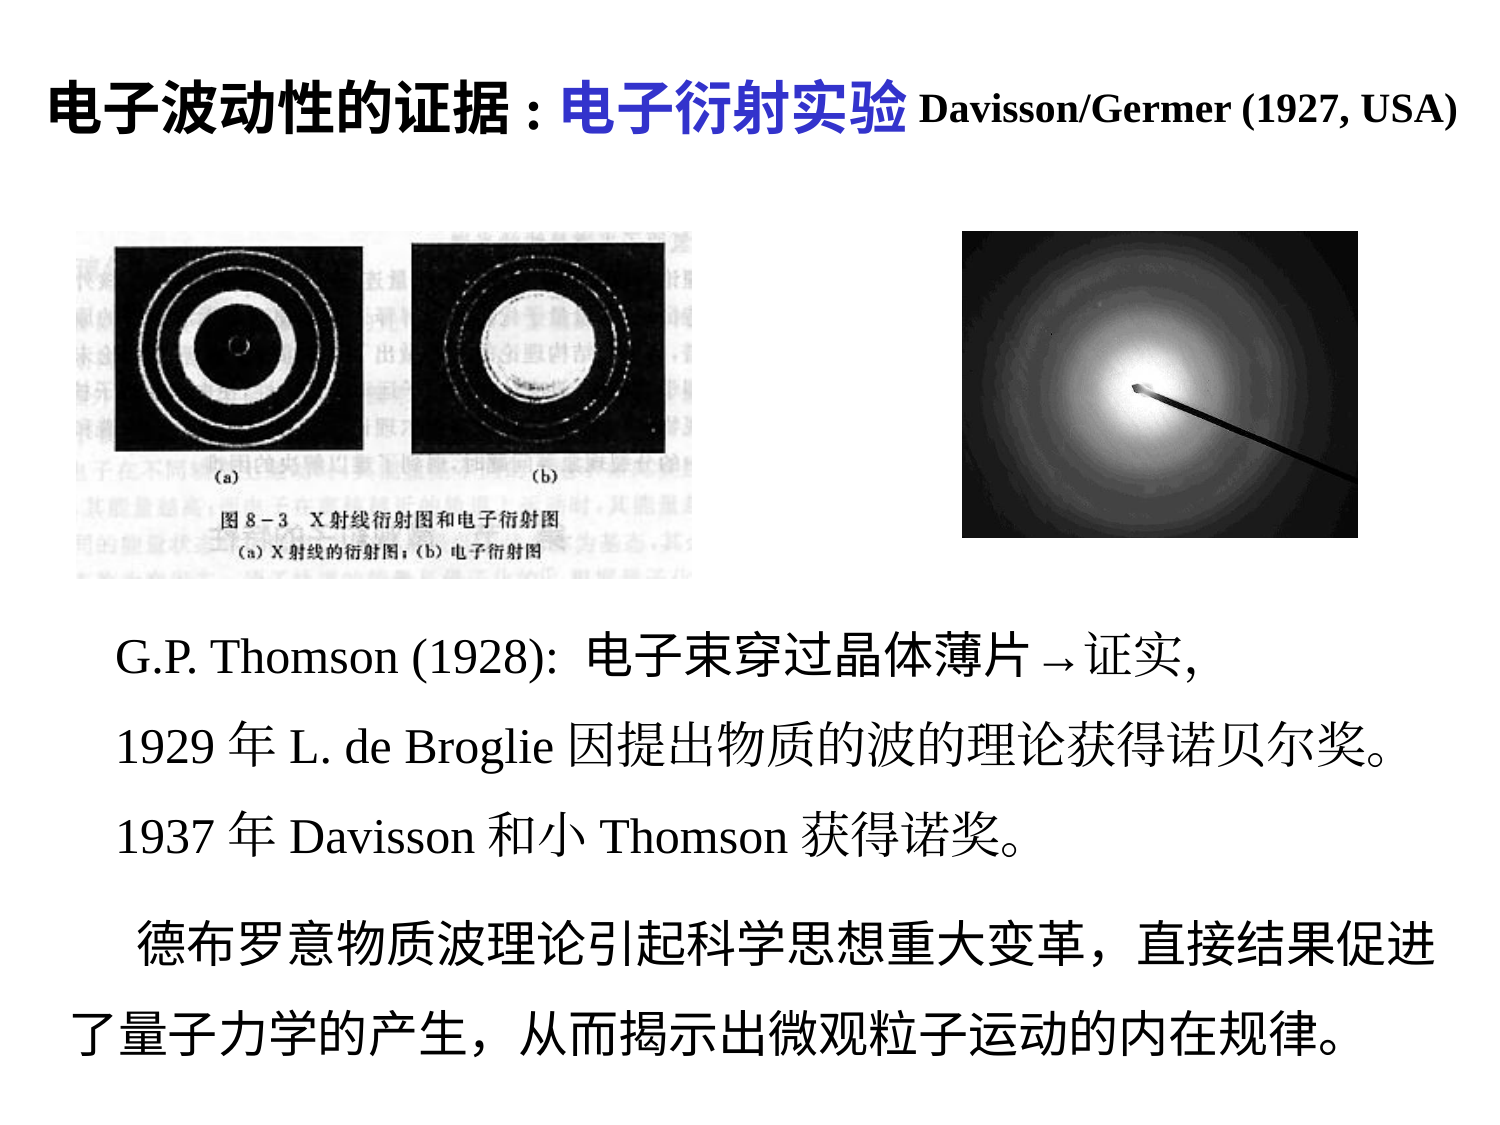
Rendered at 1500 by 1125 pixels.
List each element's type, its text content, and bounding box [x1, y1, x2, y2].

picture [962, 231, 1358, 538]
text_box 德布罗意物质波理论引起科学思想重大变革，直接结果促进了量子力学的产生，从而揭示出微观粒子运动的内在规律。 [53, 875, 1500, 1071]
text_box 电子波动性的证据:电子衍射实验 [29, 63, 1388, 149]
text_box G.P. Thomson (1928): 电子束穿过晶体薄片→证实， 1929年L. de Broglie因提出物质的波的理论获得诺贝尔奖。 1937年Davisson和小Thomson获得诺奖。 [100, 586, 1500, 872]
picture [76, 231, 692, 579]
text_box Davisson/Germer (1927, USA) [903, 73, 1477, 139]
